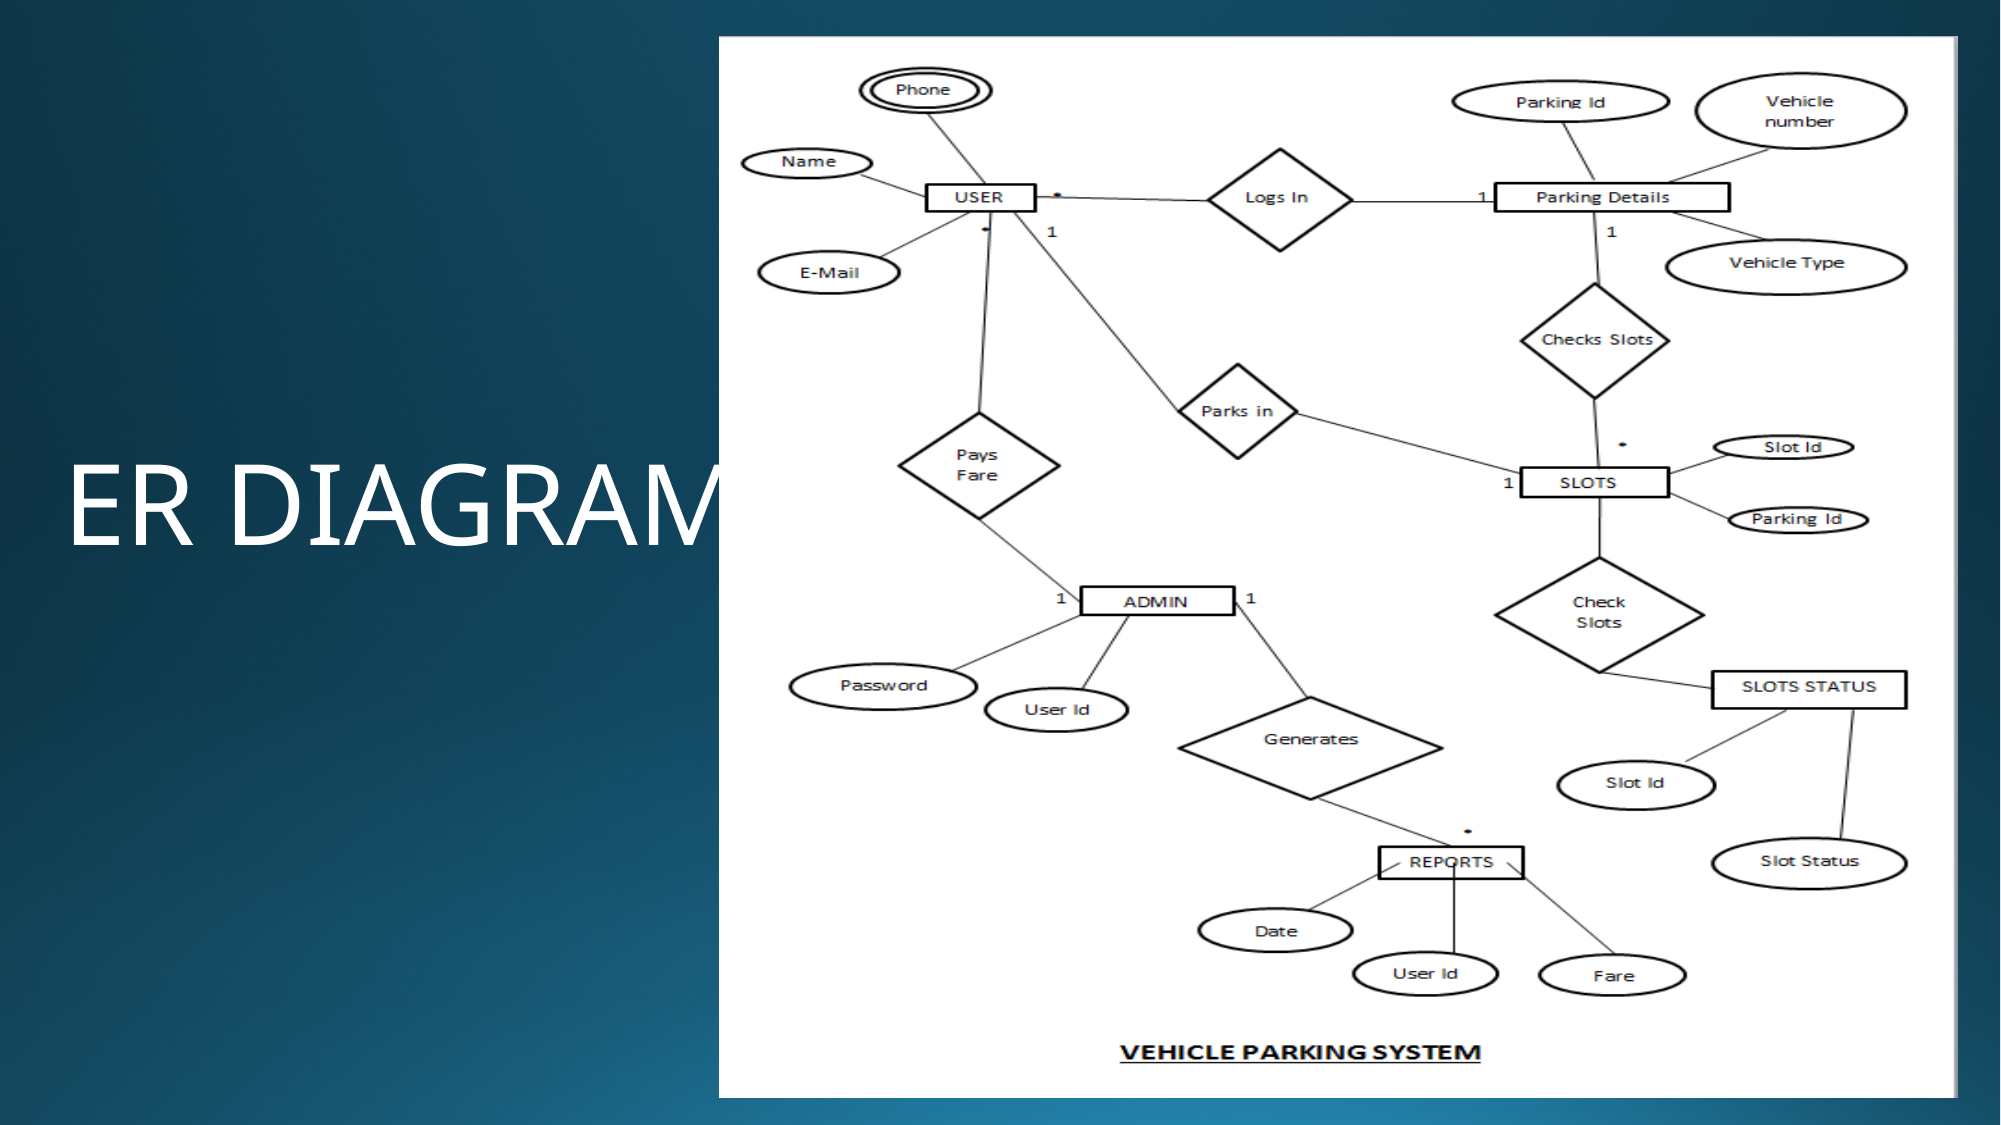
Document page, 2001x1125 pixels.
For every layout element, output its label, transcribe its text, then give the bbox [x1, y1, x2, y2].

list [719, 36, 1958, 1098]
title ER DIAGRAM [48, 399, 719, 618]
picture [0, 0, 2001, 1125]
